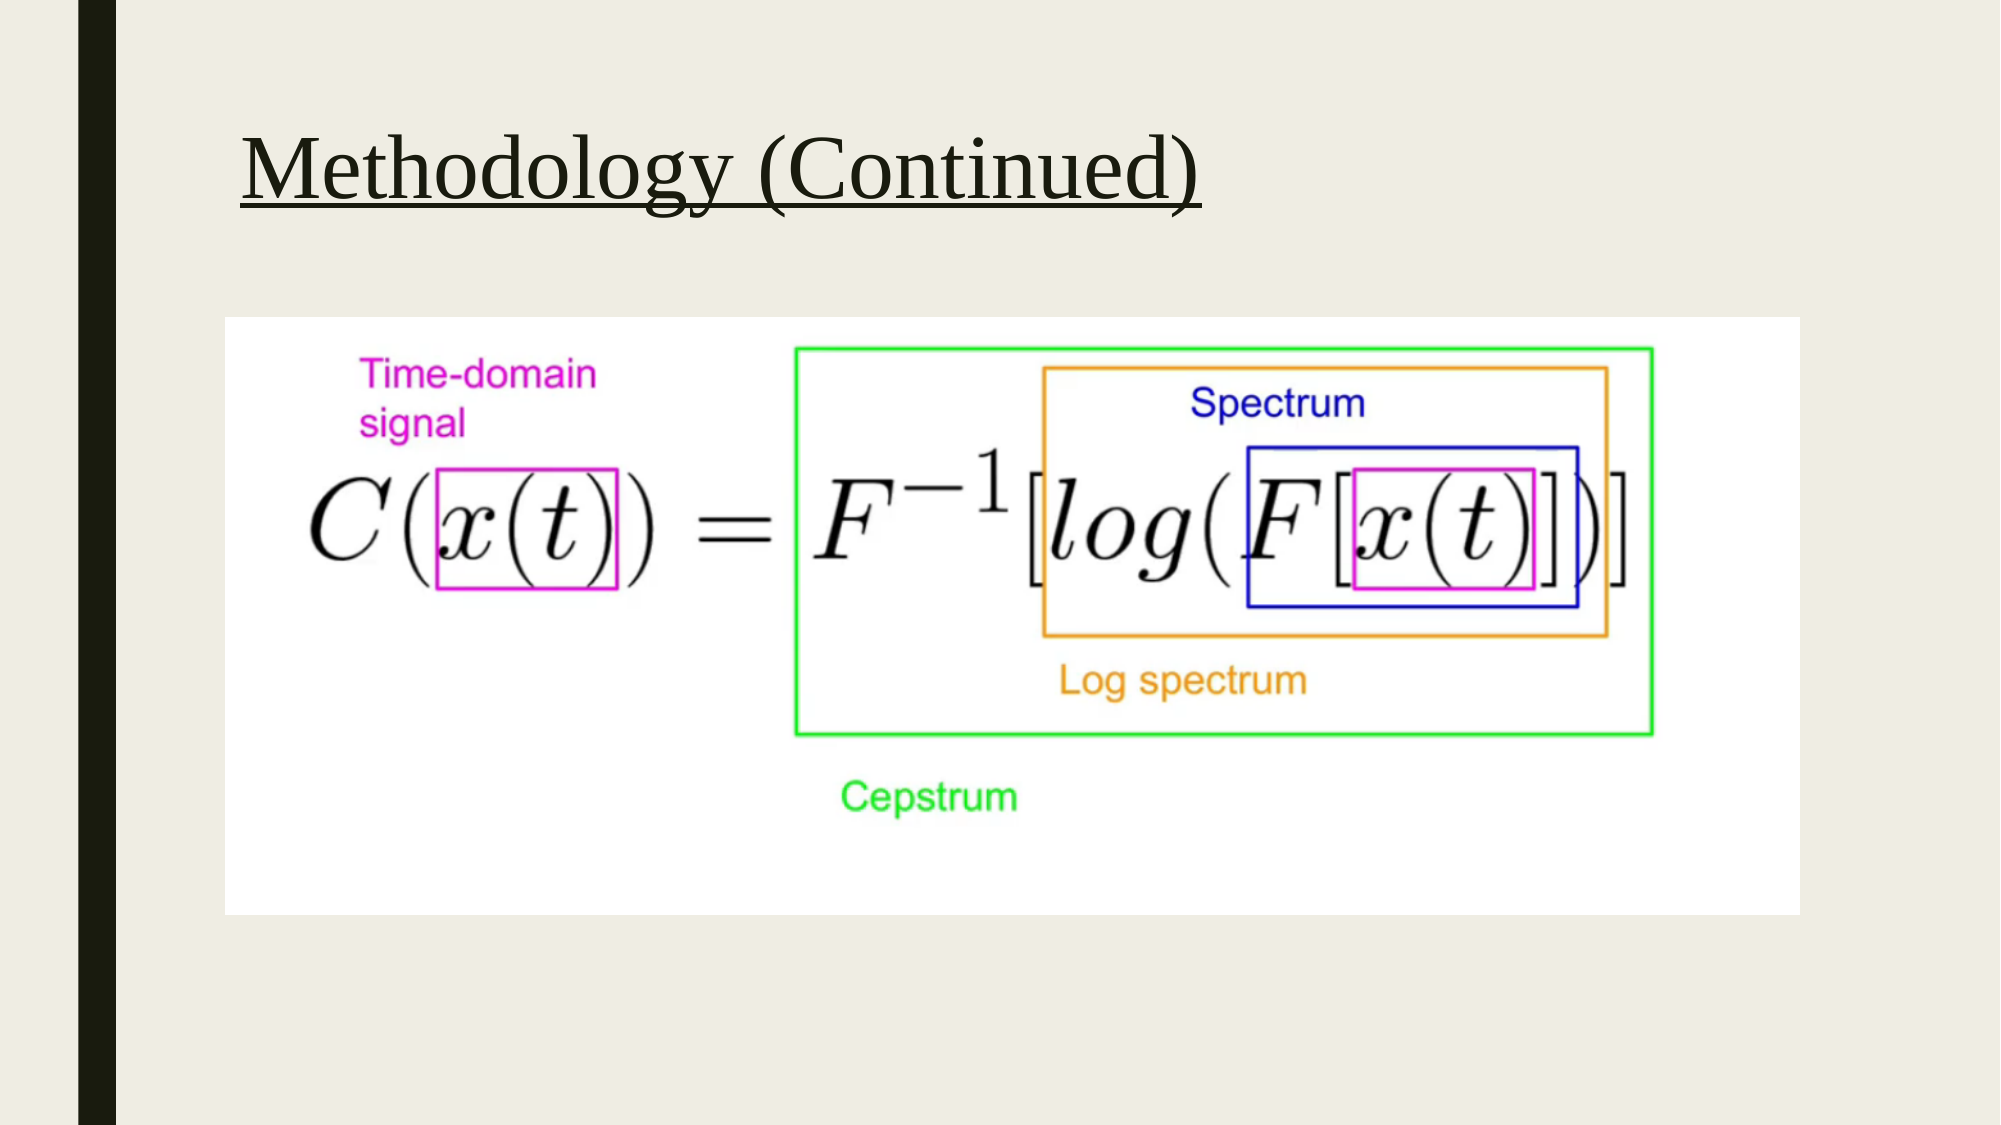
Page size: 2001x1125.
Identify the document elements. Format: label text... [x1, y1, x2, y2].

title Methodology (Continued) [225, 112, 1800, 270]
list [224, 317, 1800, 915]
